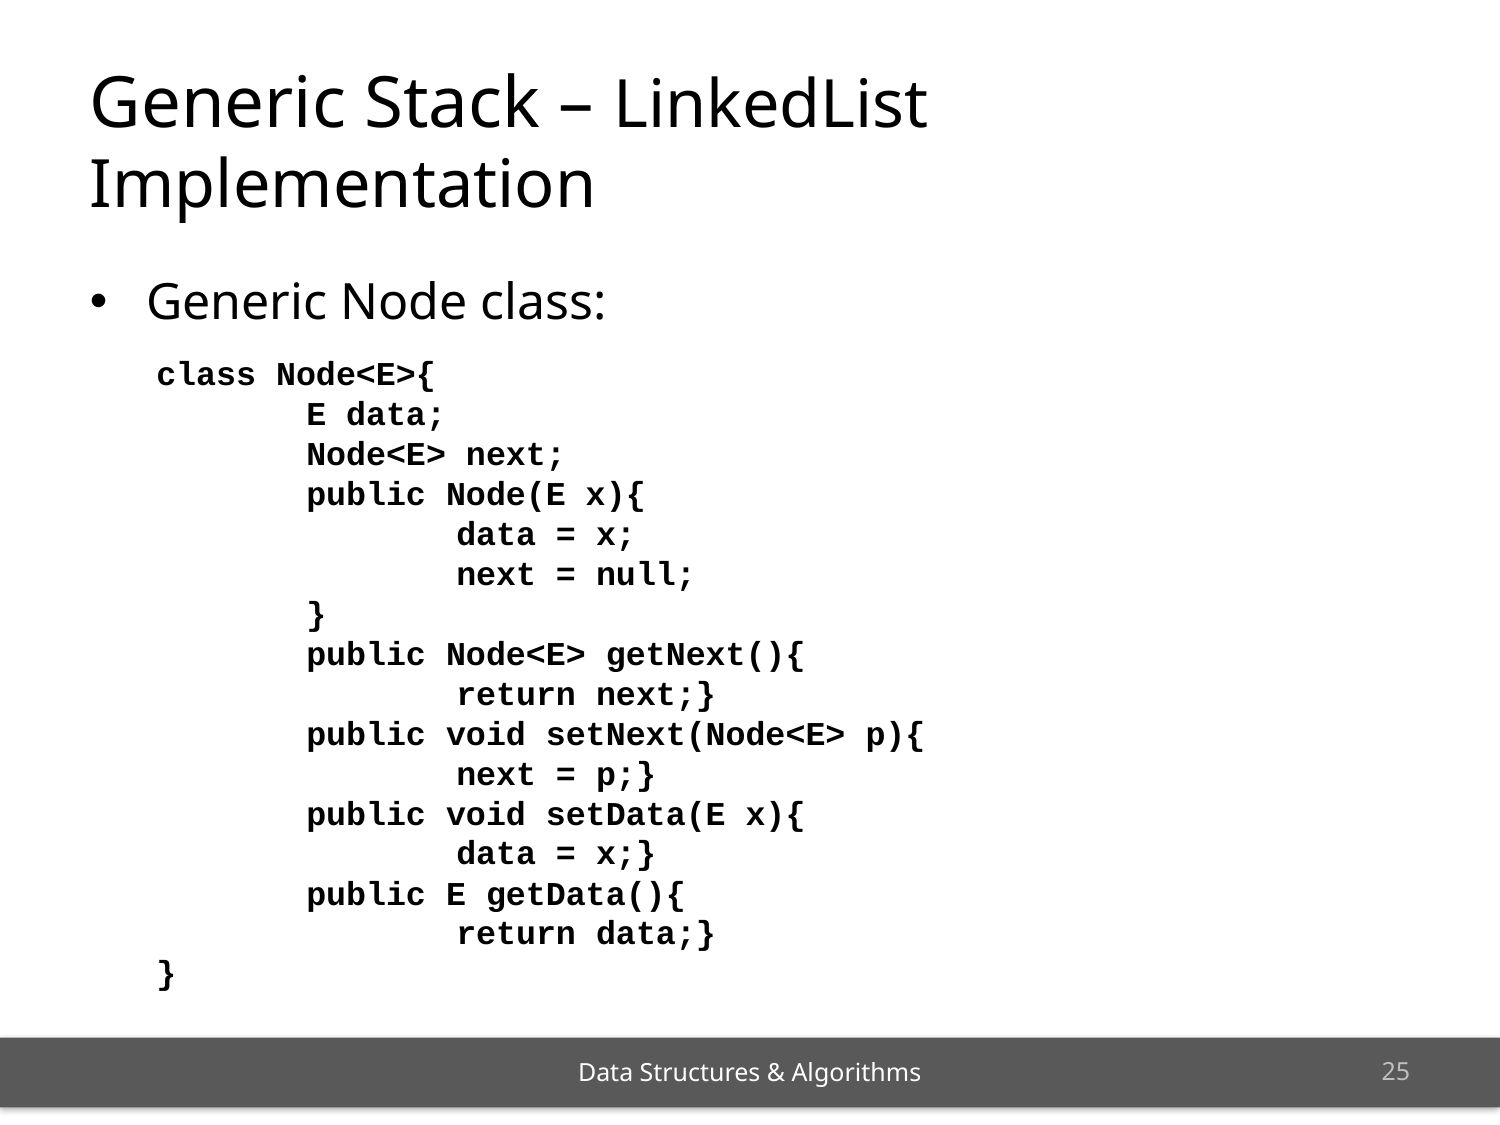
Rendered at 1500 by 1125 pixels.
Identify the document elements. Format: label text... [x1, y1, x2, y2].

text_box Generic Node class: [74, 262, 1425, 1005]
text_box Generic Stack – LinkedList Implementation [74, 45, 1425, 233]
text_box class Node<E>{ E data; Node<E> next; public Node(E x){ data = x; next = null; } public Node<E> getNext(){ return next;} public void setNext(Node<E> p){ next = p;} public void setData(E x){ data = x;} public E getData(){ return data;} } [141, 345, 865, 999]
text_box <number> [1074, 1042, 1425, 1103]
